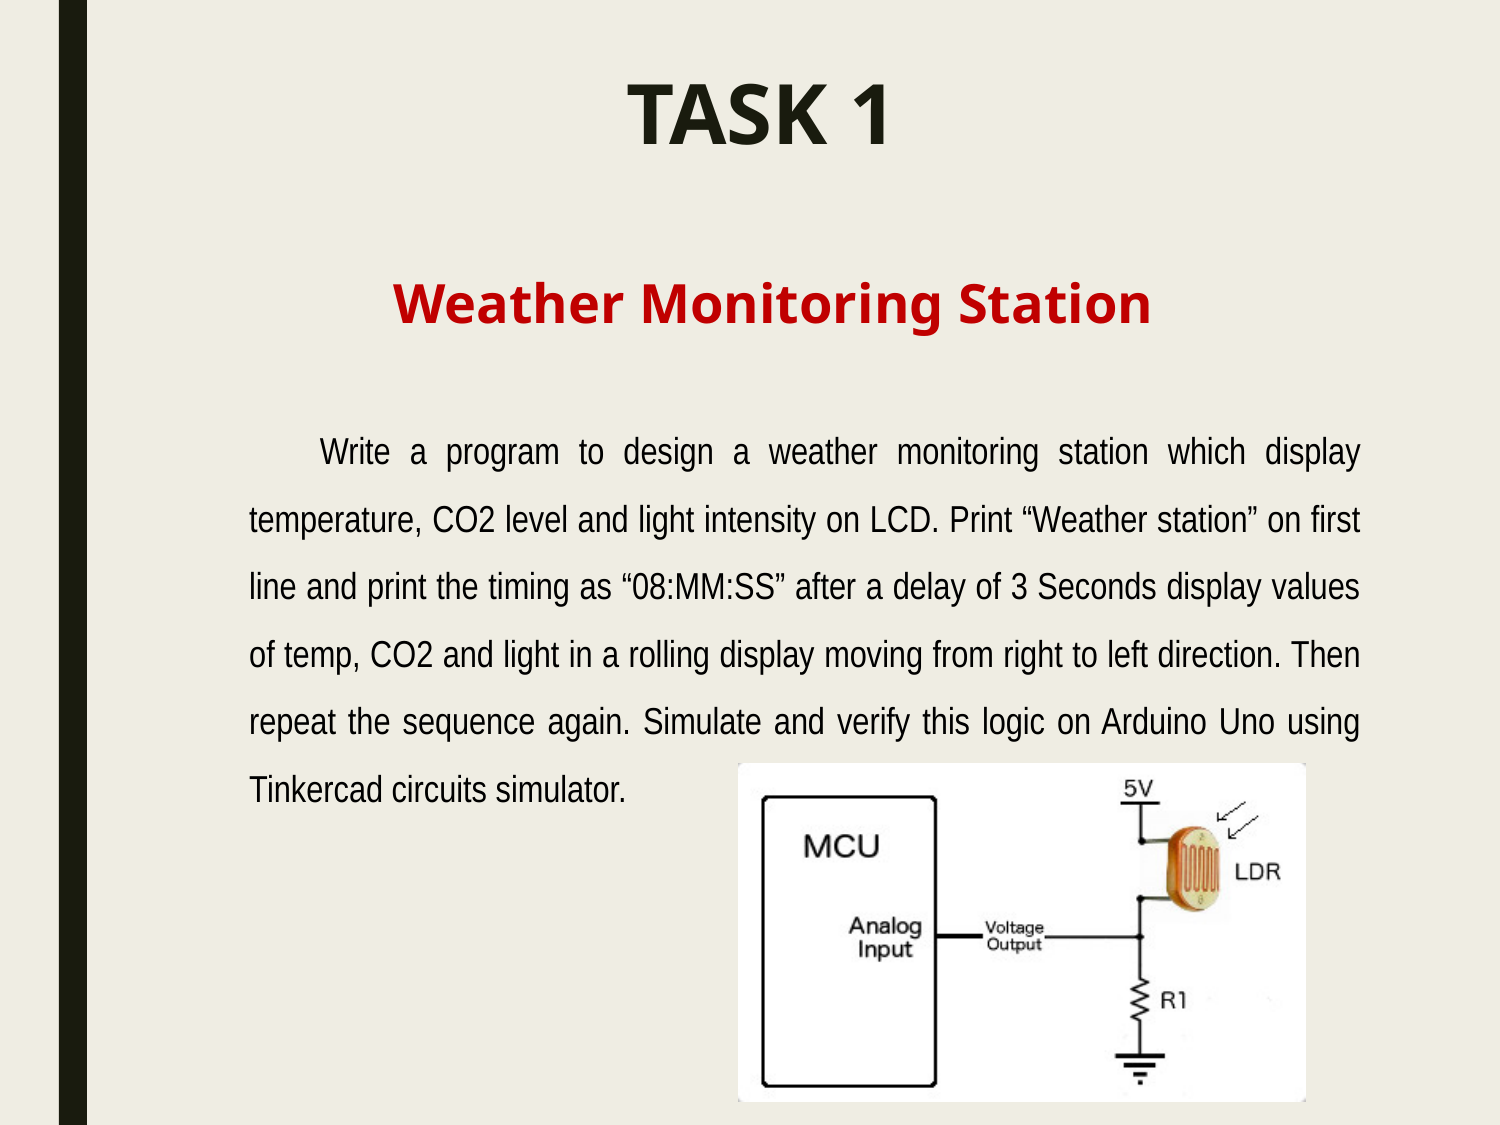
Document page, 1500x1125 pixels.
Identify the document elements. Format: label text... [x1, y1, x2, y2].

list Weather Monitoring Station Write a program to design a weather monitoring station which display temperature, CO2 level and light intensity on LCD. Print “Weather station” on first line and print the timing as “08:MM:SS” after a delay of 3 Seconds display values of temp, CO2 and light in a rolling display moving from right to left direction. Then repeat the sequence again. Simulate and verify this logic on Arduino Uno using Tinkercad circuits simulator. [171, 267, 1376, 846]
picture [738, 763, 1306, 1102]
title TASK 1 [171, 66, 1353, 186]
